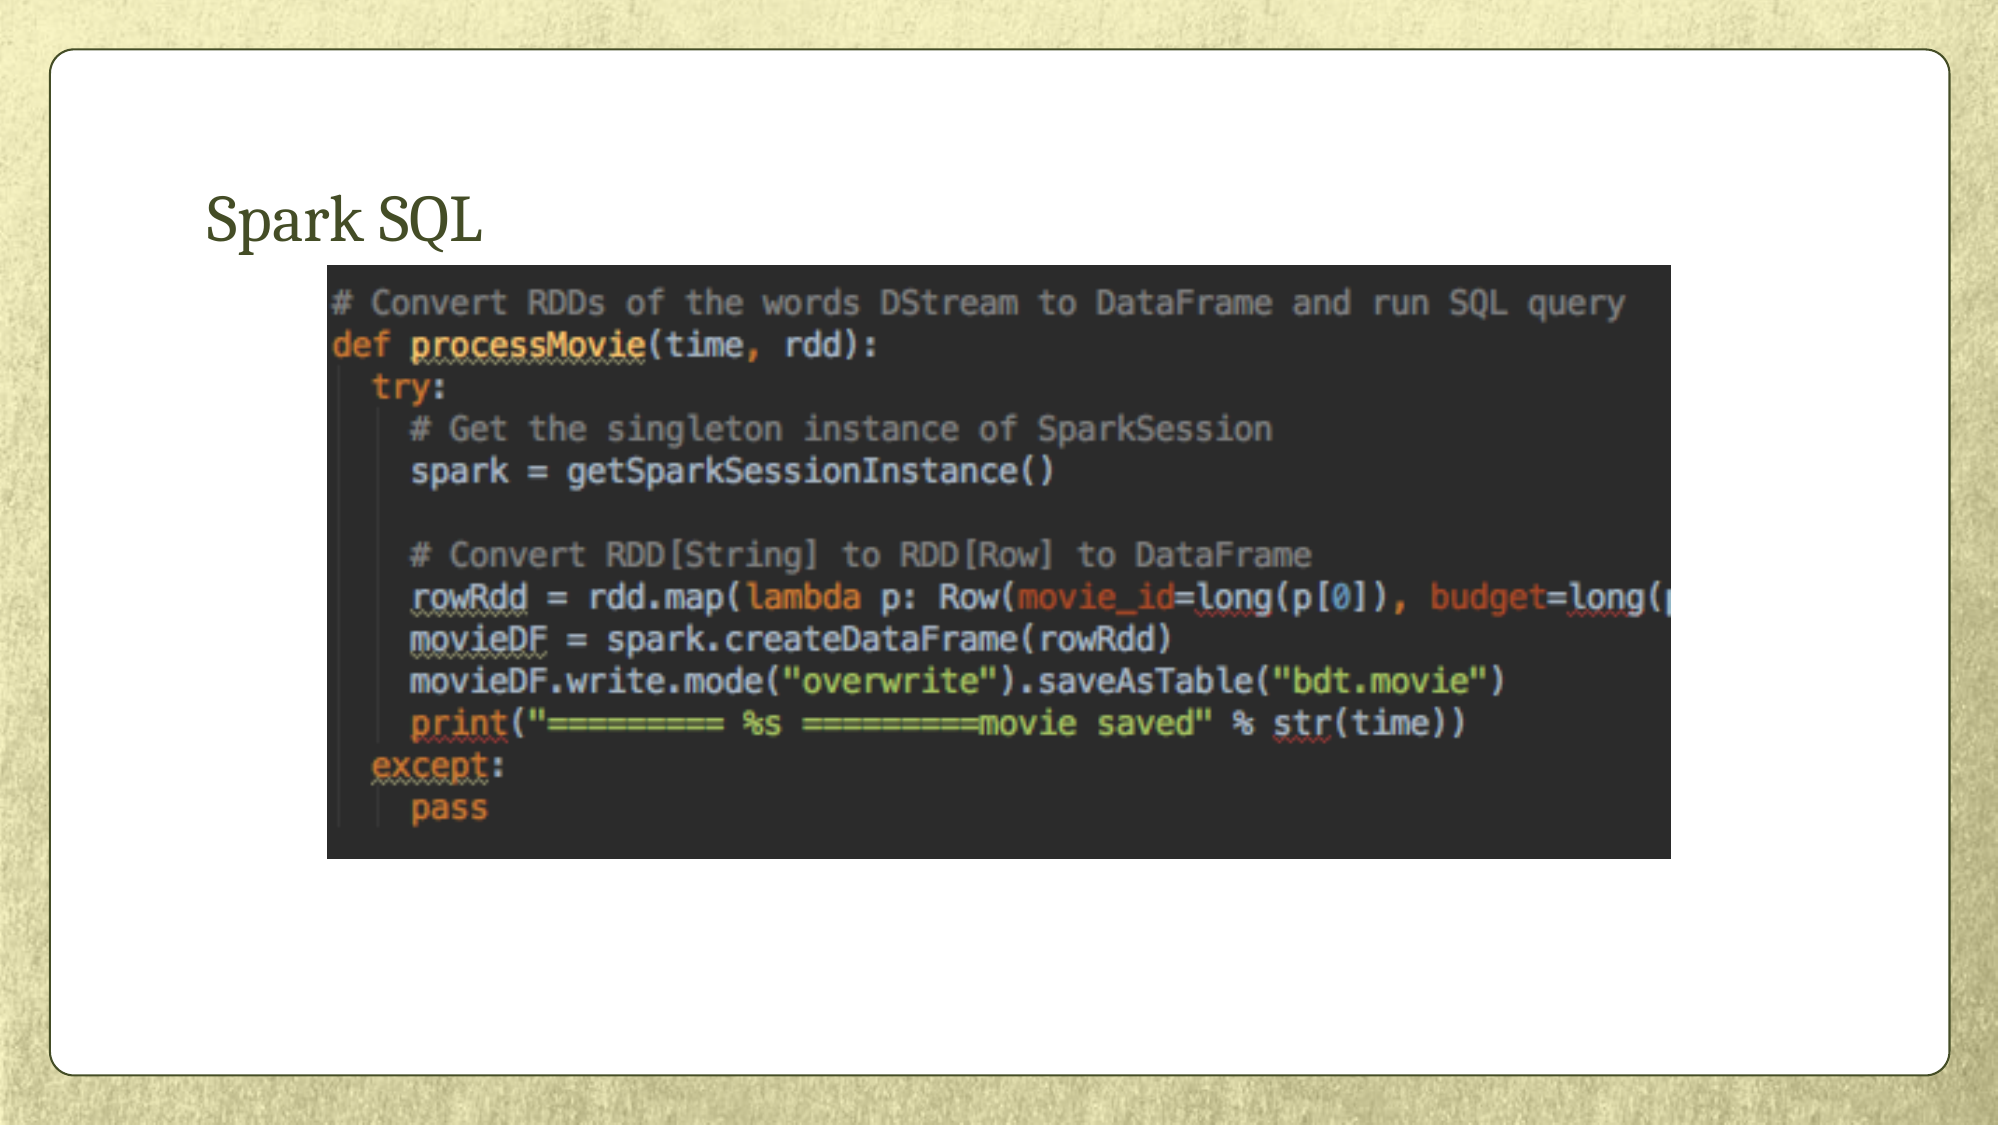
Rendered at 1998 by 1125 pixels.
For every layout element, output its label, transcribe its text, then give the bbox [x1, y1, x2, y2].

picture [0, 0, 1998, 1125]
title Spark SQL [199, 70, 1801, 263]
